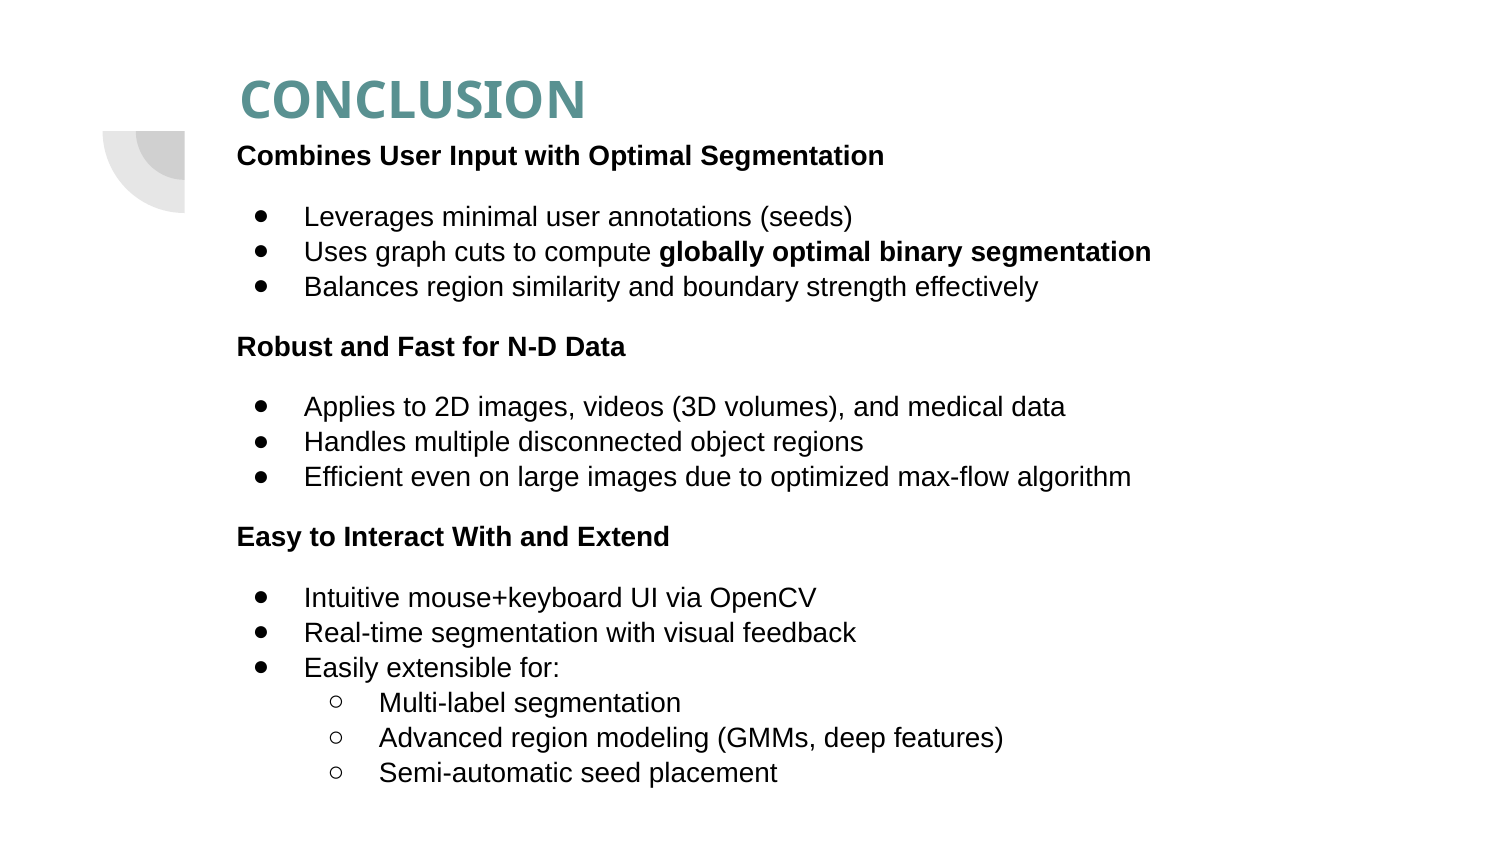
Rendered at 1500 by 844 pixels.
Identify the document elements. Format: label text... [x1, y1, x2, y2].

list Combines User Input with Optimal Segmentation Leverages minimal user annotations (seeds) Uses graph cuts to compute globally optimal binary segmentation Balances region similarity and boundary strength effectively Robust and Fast for N-D Data Applies to 2D images, videos (3D volumes), and medical data Handles multiple disconnected object regions Efficient even on large images due to optimized max-flow algorithm Easy to Interact With and Extend Intuitive mouse+keyboard UI via OpenCV Real-time segmentation with visual feedback Easily extensible for: Multi-label segmentation Advanced region modeling (GMMs, deep features) Semi-automatic seed placement [213, 121, 1368, 839]
title CONCLUSION [224, 51, 1378, 144]
